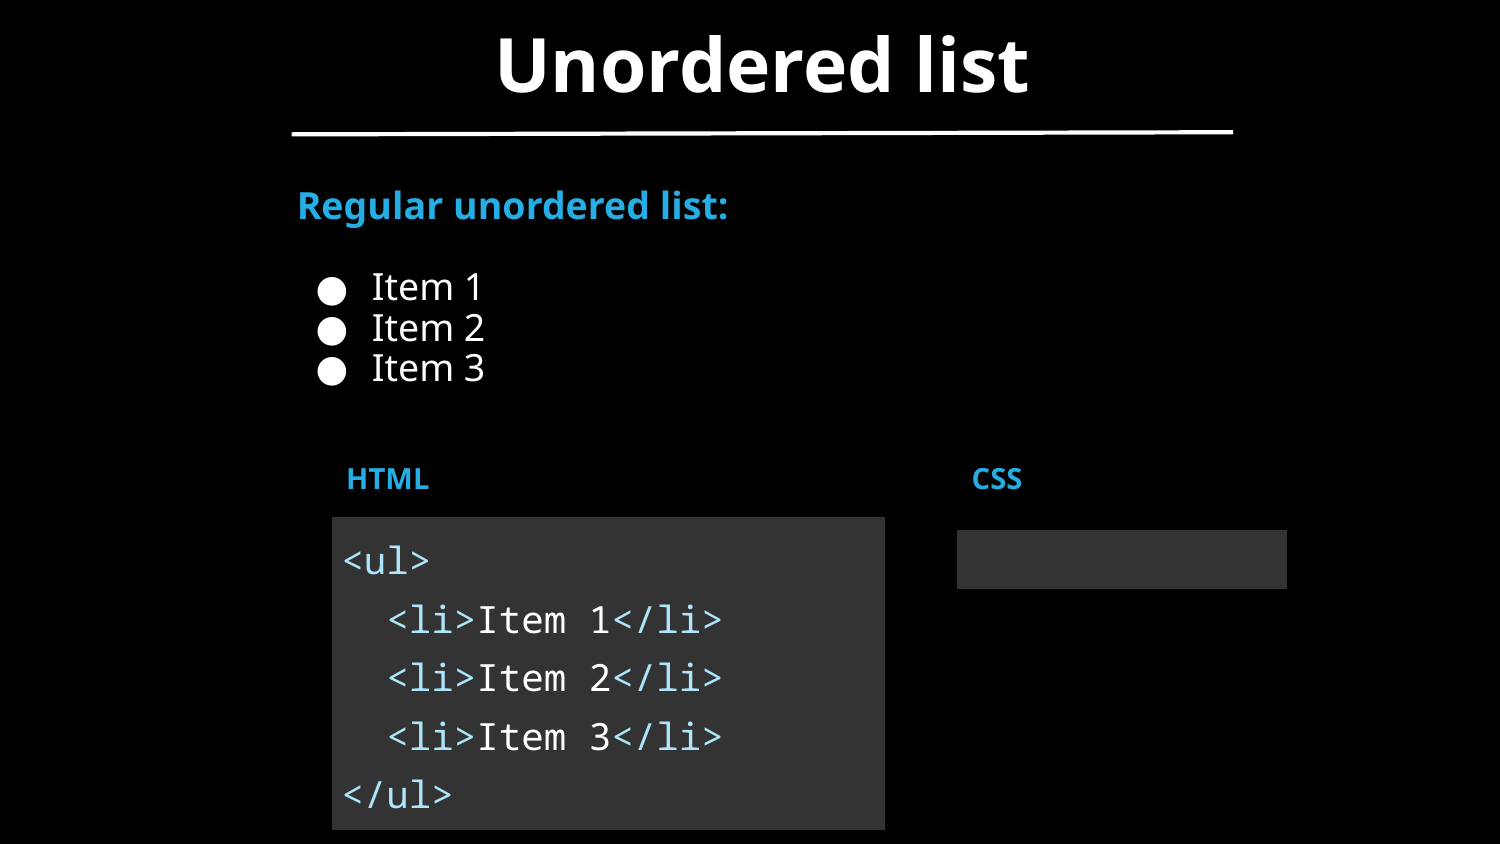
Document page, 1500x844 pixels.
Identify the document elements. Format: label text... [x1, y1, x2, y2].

table_header [957, 530, 1287, 589]
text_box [291, 131, 1234, 135]
text_box CSS [956, 443, 1122, 517]
text_box HTML [331, 443, 496, 517]
text_box Regular unordered list: Item 1 Item 2 Item 3 [291, 252, 1234, 325]
table_header <ul> <li>Item 1</li> <li>Item 2</li> <li>Item 3</li> </ul> [332, 517, 885, 830]
text_box Unordered list [12, 88, 1500, 162]
